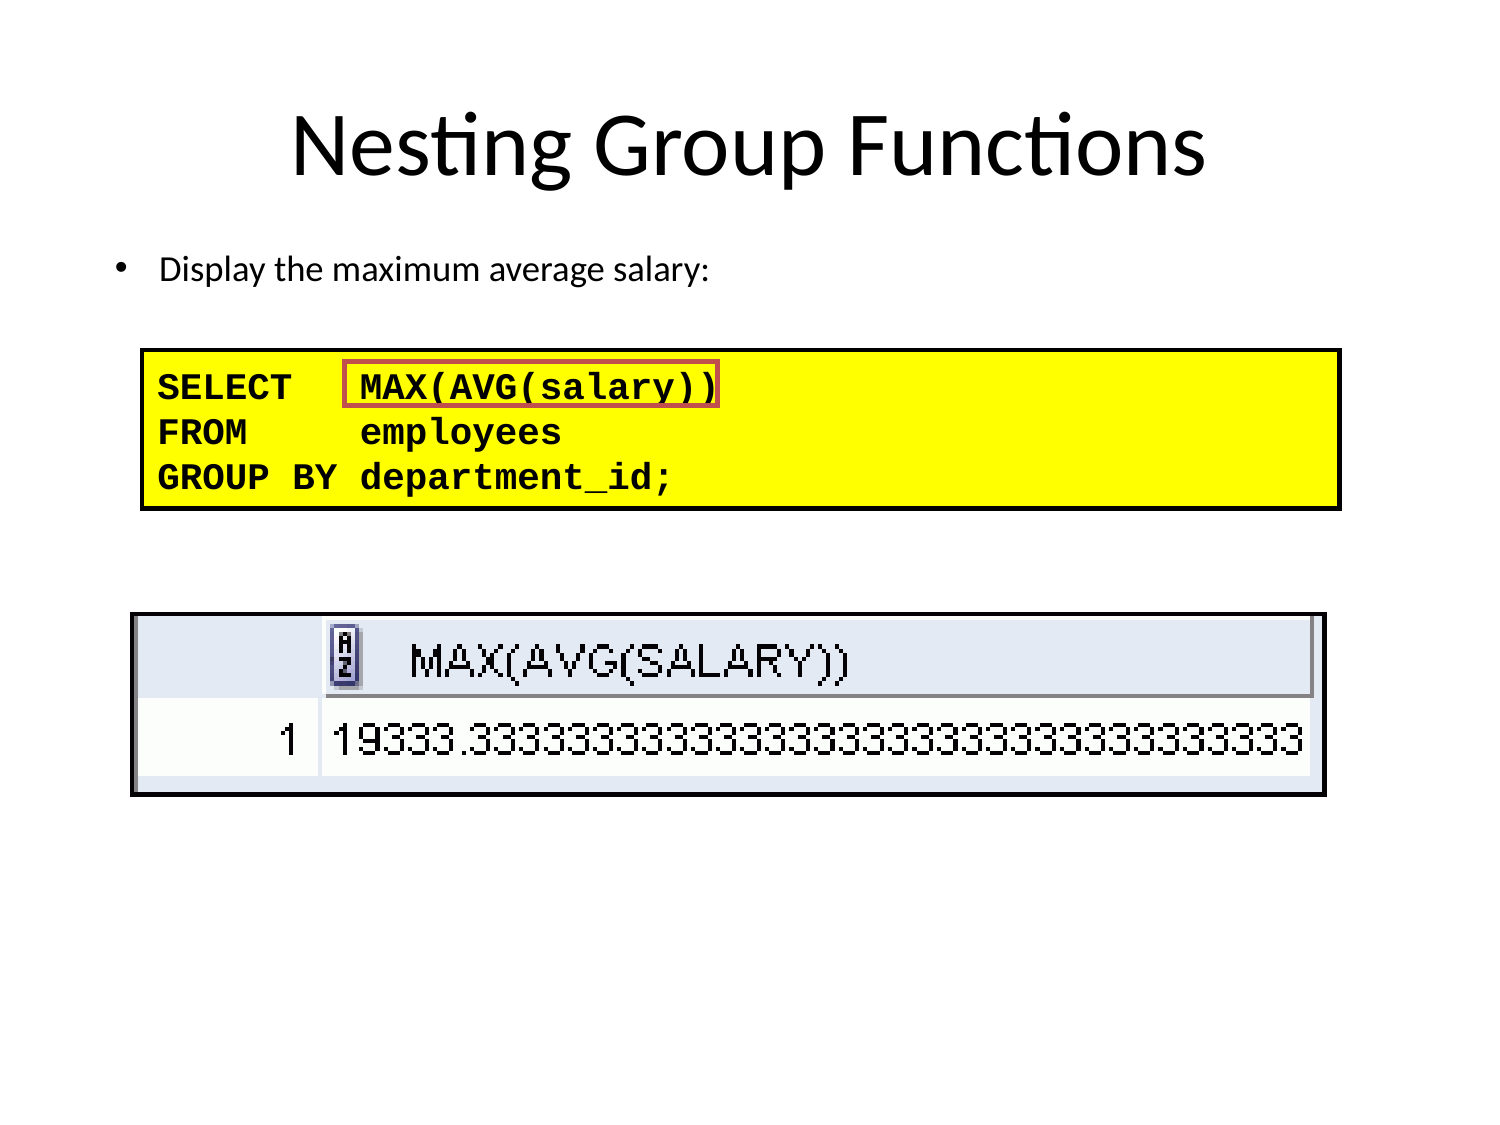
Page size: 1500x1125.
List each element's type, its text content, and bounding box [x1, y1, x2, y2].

text_box SELECT MAX(AVG(salary)) FROM employees GROUP BY department_id; [142, 350, 1340, 509]
picture [130, 612, 1327, 798]
text_box [344, 361, 718, 406]
list Display the maximum average salary: [99, 237, 1399, 297]
title Nesting Group Functions [75, 45, 1425, 233]
